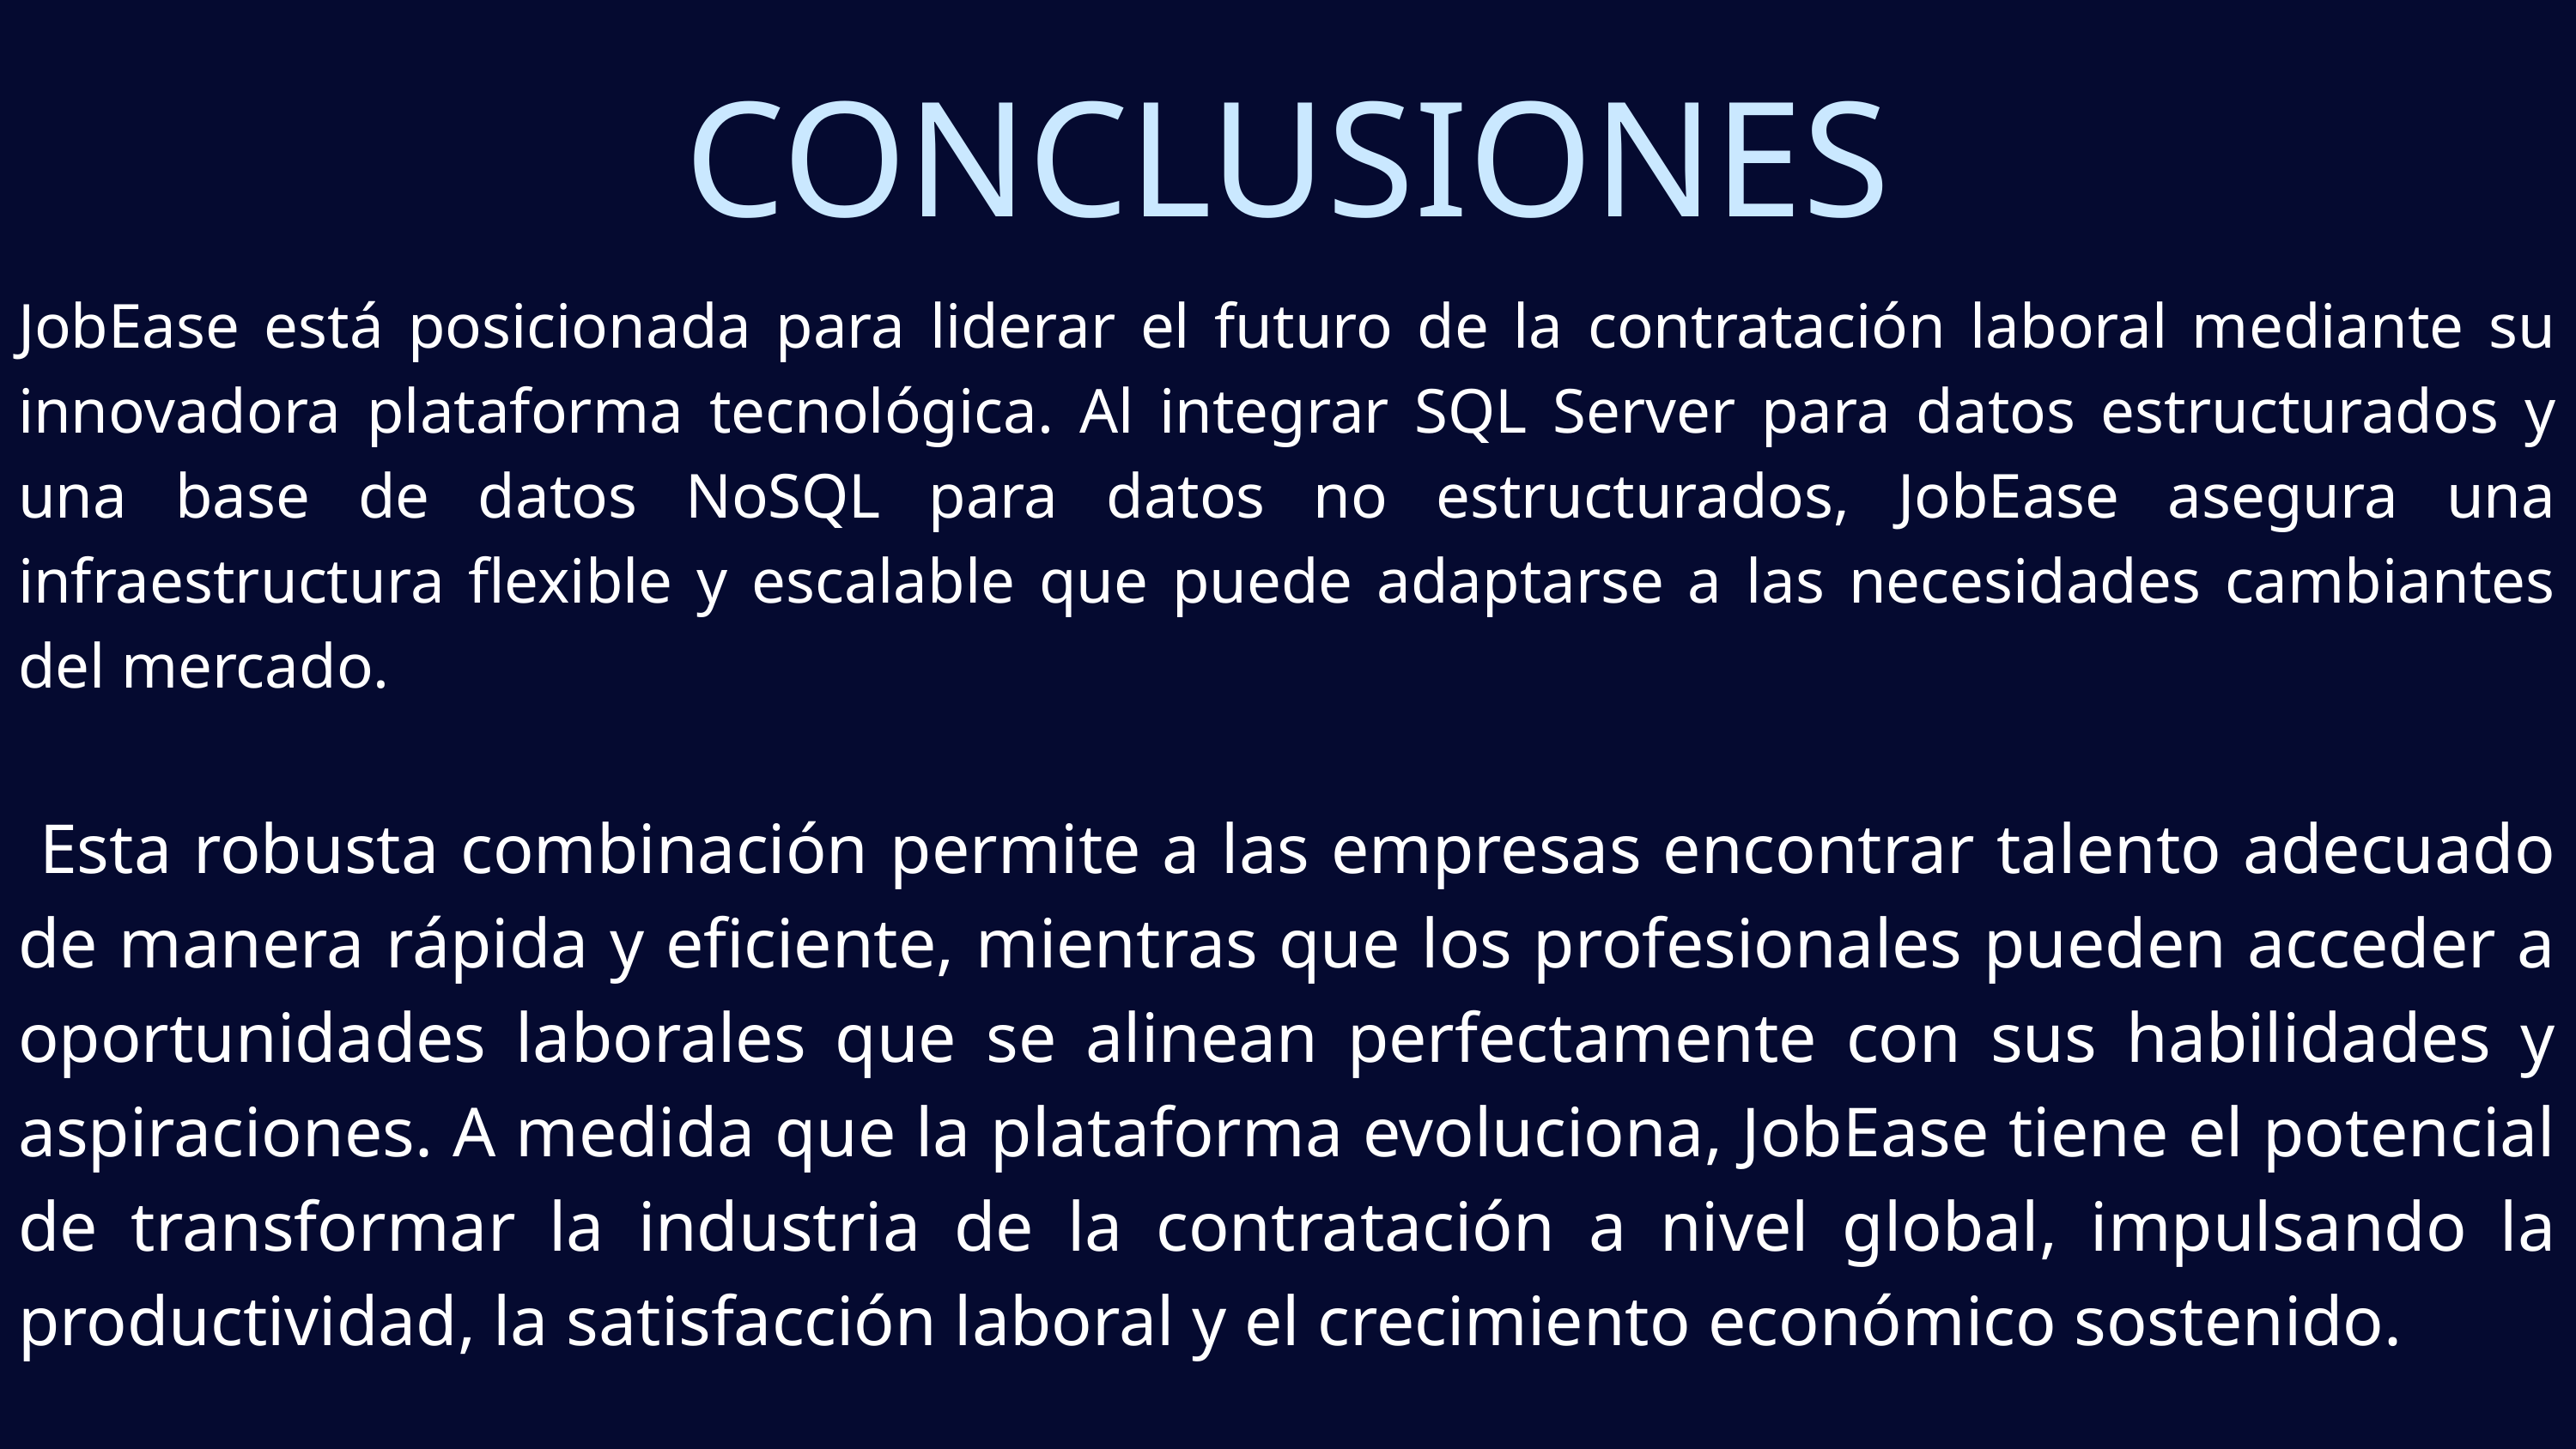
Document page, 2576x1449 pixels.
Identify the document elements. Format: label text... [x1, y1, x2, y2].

text_box CONCLUSIONES [538, 25, 2038, 249]
text_box JobEase está posicionada para liderar el futuro de la contratación laboral mediante su innovadora plataforma tecnológica. Al integrar SQL Server para datos estructurados y una base de datos NoSQL para datos no estructurados, JobEase asegura una infraestructura flexible y escalable que puede adaptarse a las necesidades cambiantes del mercado. [18, 275, 2558, 701]
text_box Esta robusta combinación permite a las empresas encontrar talento adecuado de manera rápida y eficiente, mientras que los profesionales pueden acceder a oportunidades laborales que se alinean perfectamente con sus habilidades y aspiraciones. A medida que la plataforma evoluciona, JobEase tiene el potencial de transformar la industria de la contratación a nivel global, impulsando la productividad, la satisfacción laboral y el crecimiento económico sostenido. [18, 791, 2558, 1360]
